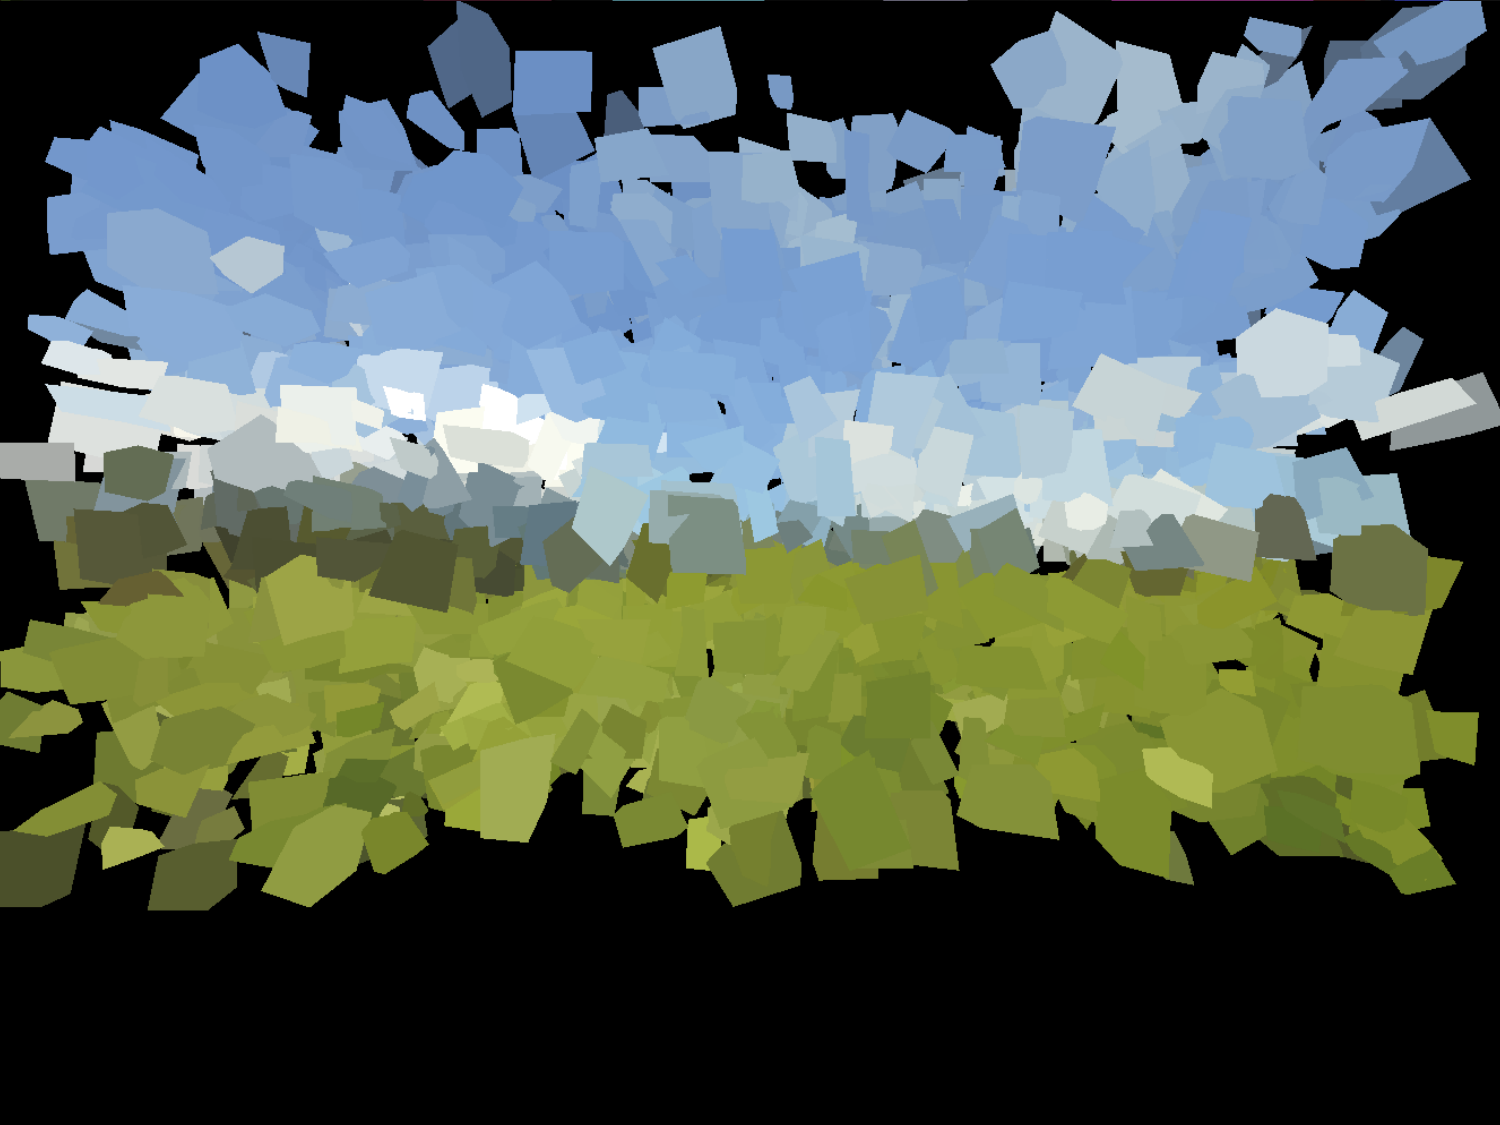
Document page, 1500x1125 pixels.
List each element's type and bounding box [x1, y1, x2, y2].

picture [0, 0, 1500, 940]
